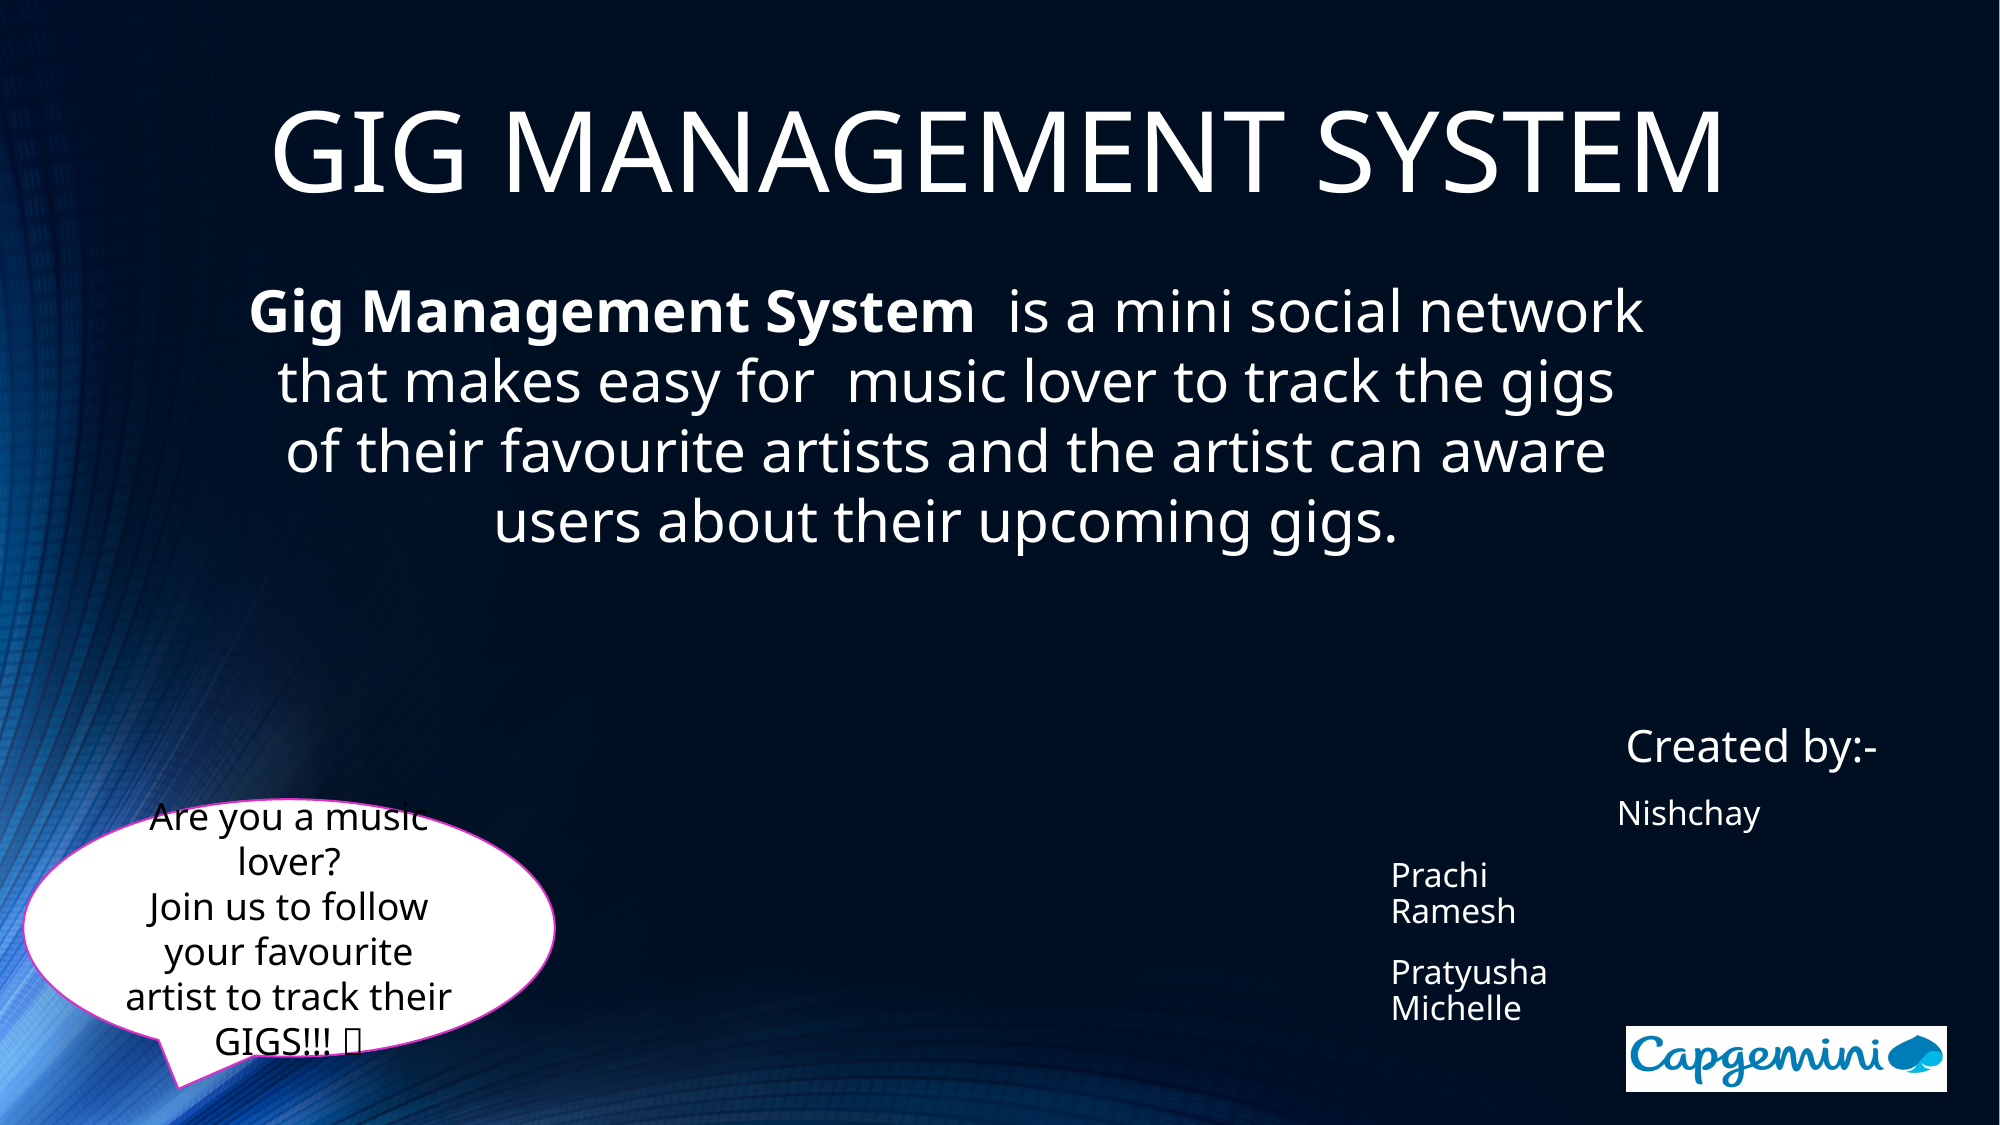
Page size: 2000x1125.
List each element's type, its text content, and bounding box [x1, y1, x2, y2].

picture [0, 0, 2000, 1125]
picture [1626, 1026, 1947, 1092]
text_box Gig Management System is a mini social network that makes easy for music lover to track the gigs of their favourite artists and the artist can aware users about their upcoming gigs. [231, 267, 1662, 562]
list Created by:- Nishchay Prachi Ramesh Pratyusha Michelle [1375, 716, 2000, 1125]
text_box Are you a music lover? Join us to follow your favourite artist to track their GIGS!!!  [22, 798, 556, 1091]
text_box GIG MANAGEMENT SYSTEM [253, 72, 1745, 223]
